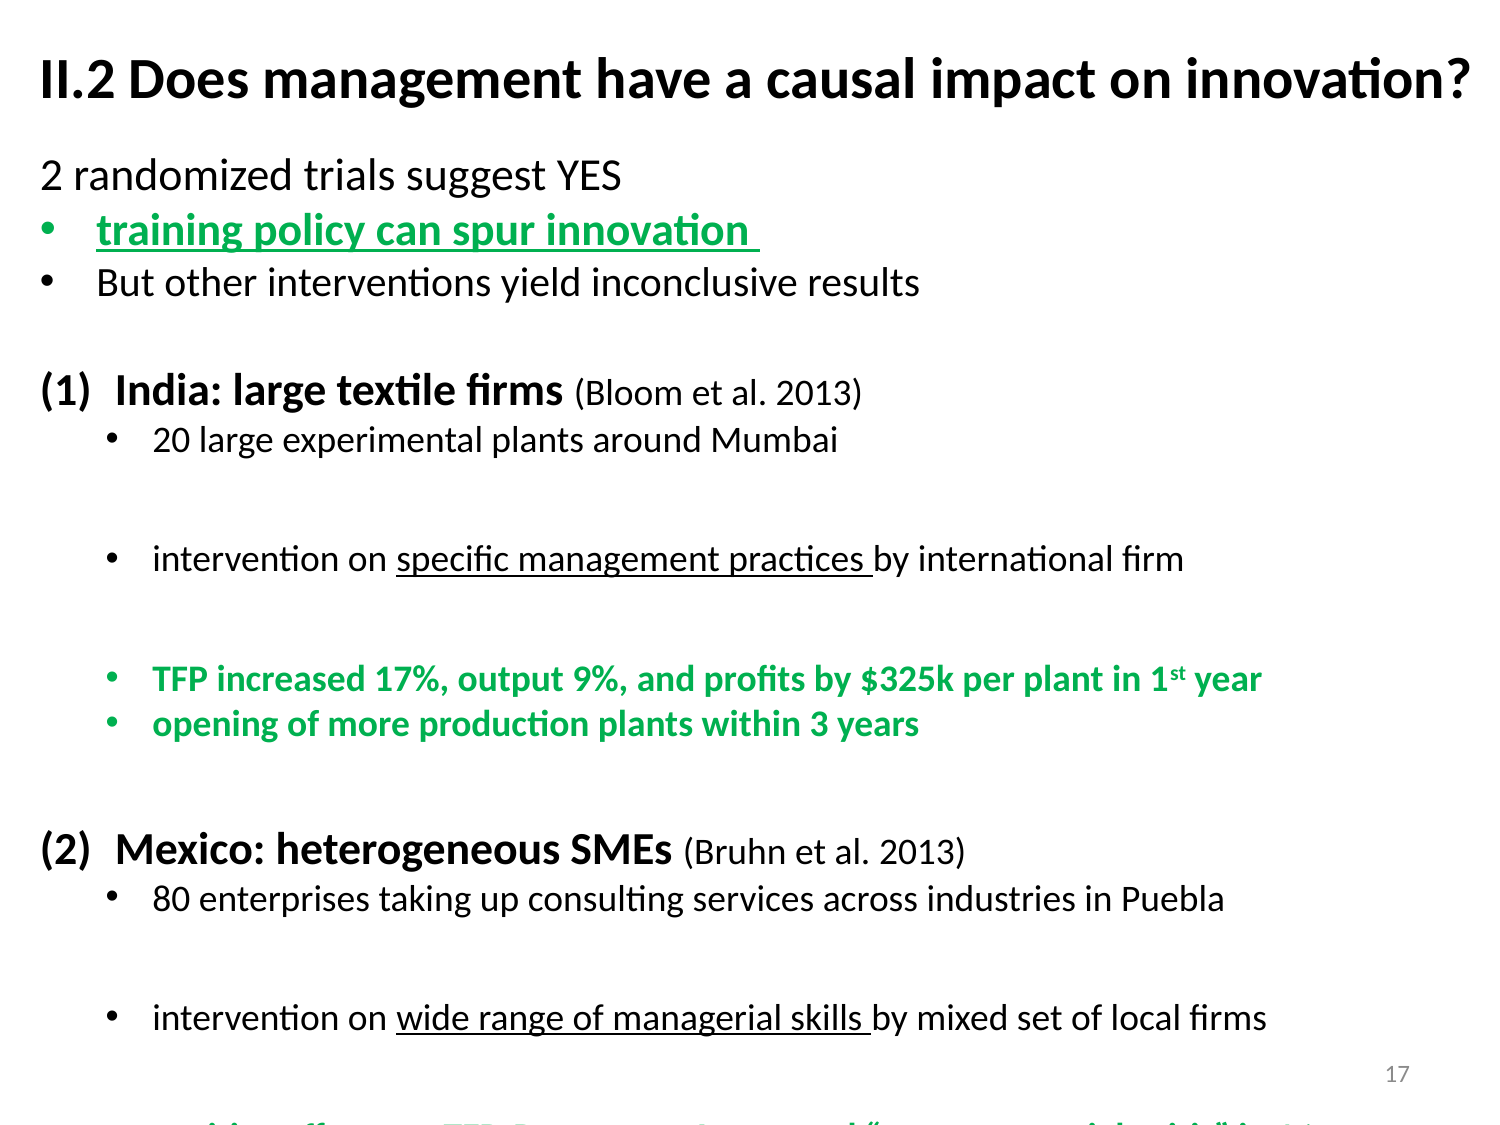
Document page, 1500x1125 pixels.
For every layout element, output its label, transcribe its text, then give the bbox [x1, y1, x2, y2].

slide_number 17 [1074, 1042, 1425, 1103]
list 2 randomized trials suggest YES training policy can spur innovation But other interventions yield inconclusive results India: large textile firms (Bloom et al. 2013) 20 large experimental plants around Mumbai intervention on specific management practices by international firm TFP increased 17%, output 9%, and profits by $325k per plant in 1st year opening of more production plants within 3 years Mexico: heterogeneous SMEs (Bruhn et al. 2013) 80 enterprises taking up consulting services across industries in Puebla intervention on wide range of managerial skills by mixed set of local firms positive effects on TFP, Returns on Assets and “entrepreneurial spirit” in 1st year large increase in employment & earnings within 2-3 years [24, 137, 1475, 1100]
title II.2 Does management have a causal impact on innovation? [0, 37, 1500, 113]
